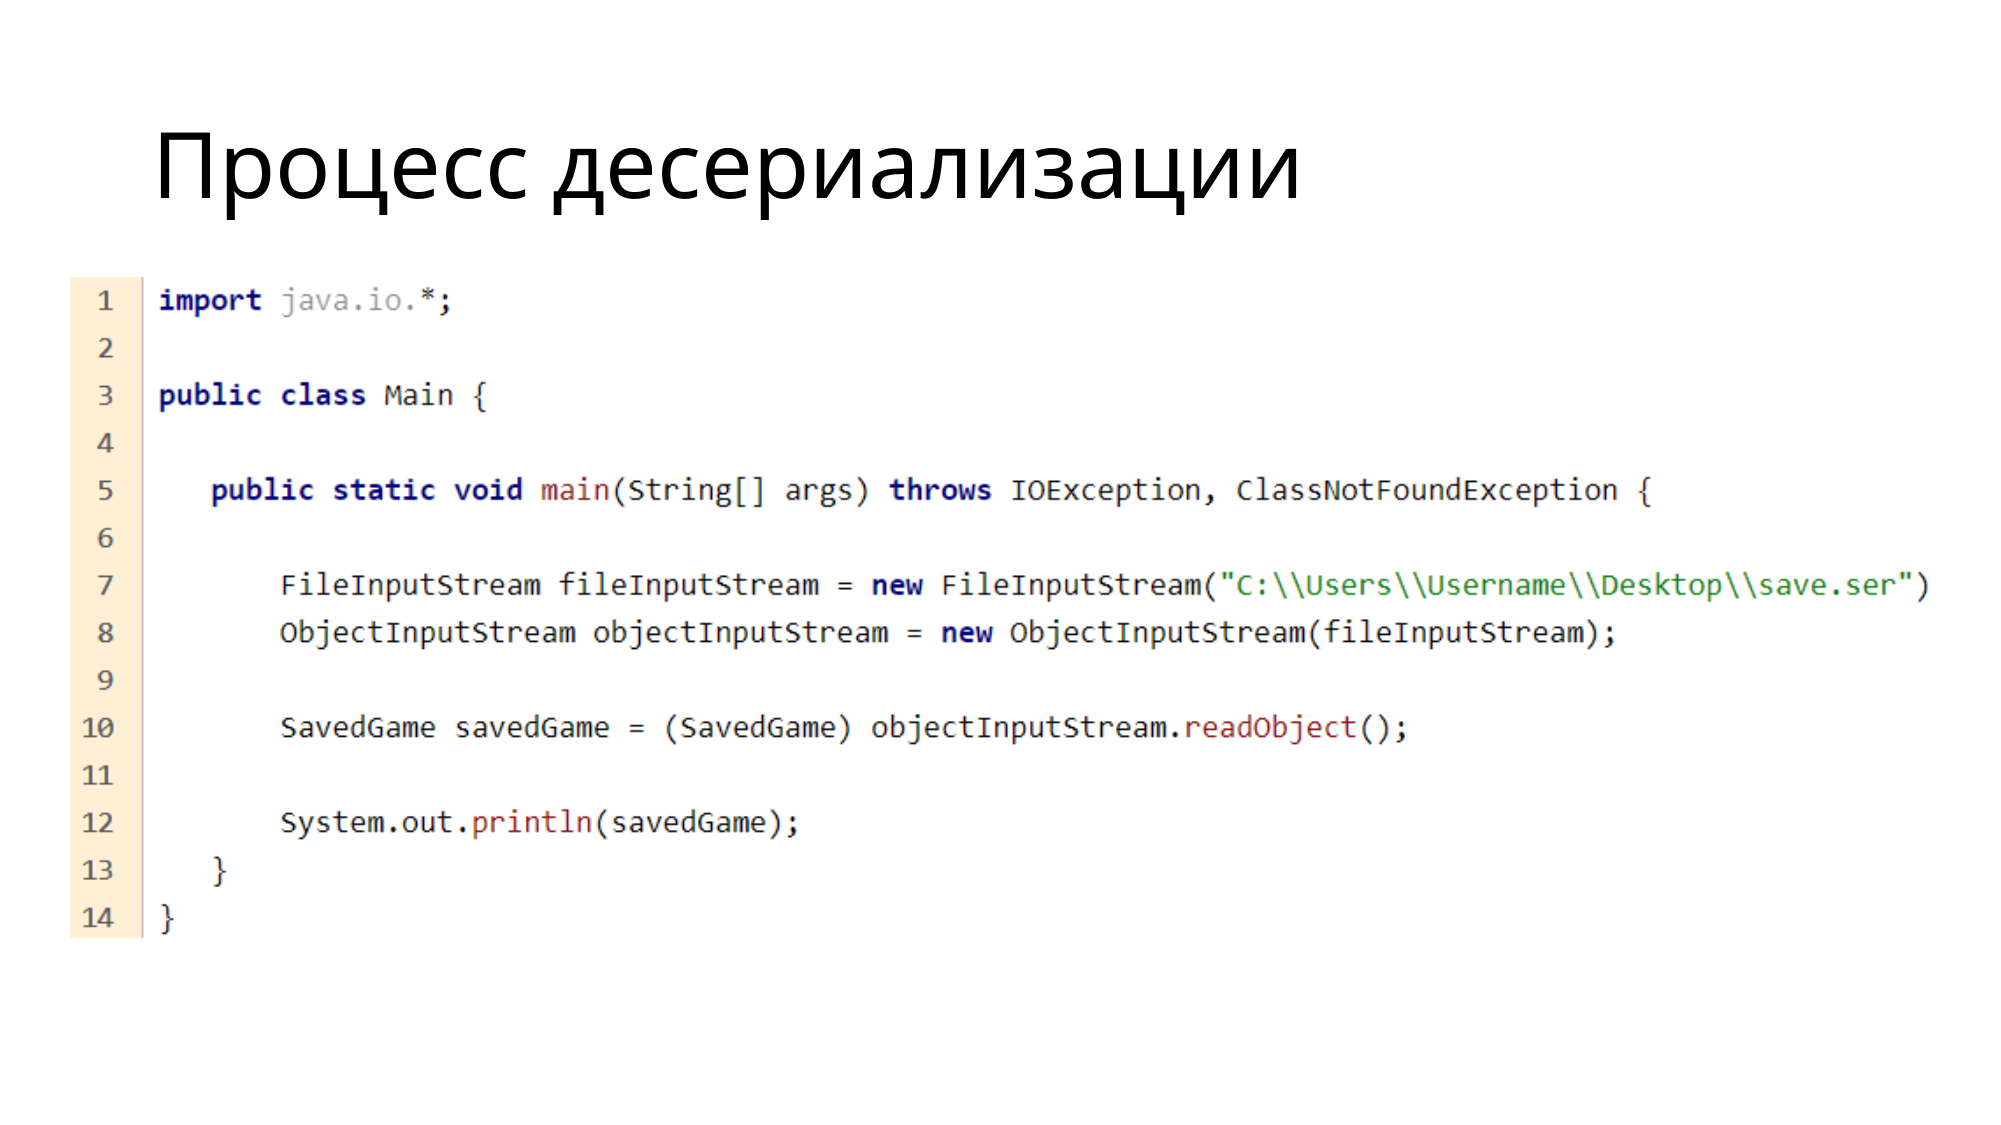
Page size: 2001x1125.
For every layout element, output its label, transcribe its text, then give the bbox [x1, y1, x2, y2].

picture [70, 277, 1930, 938]
title Процесс десериализации [137, 59, 1863, 277]
